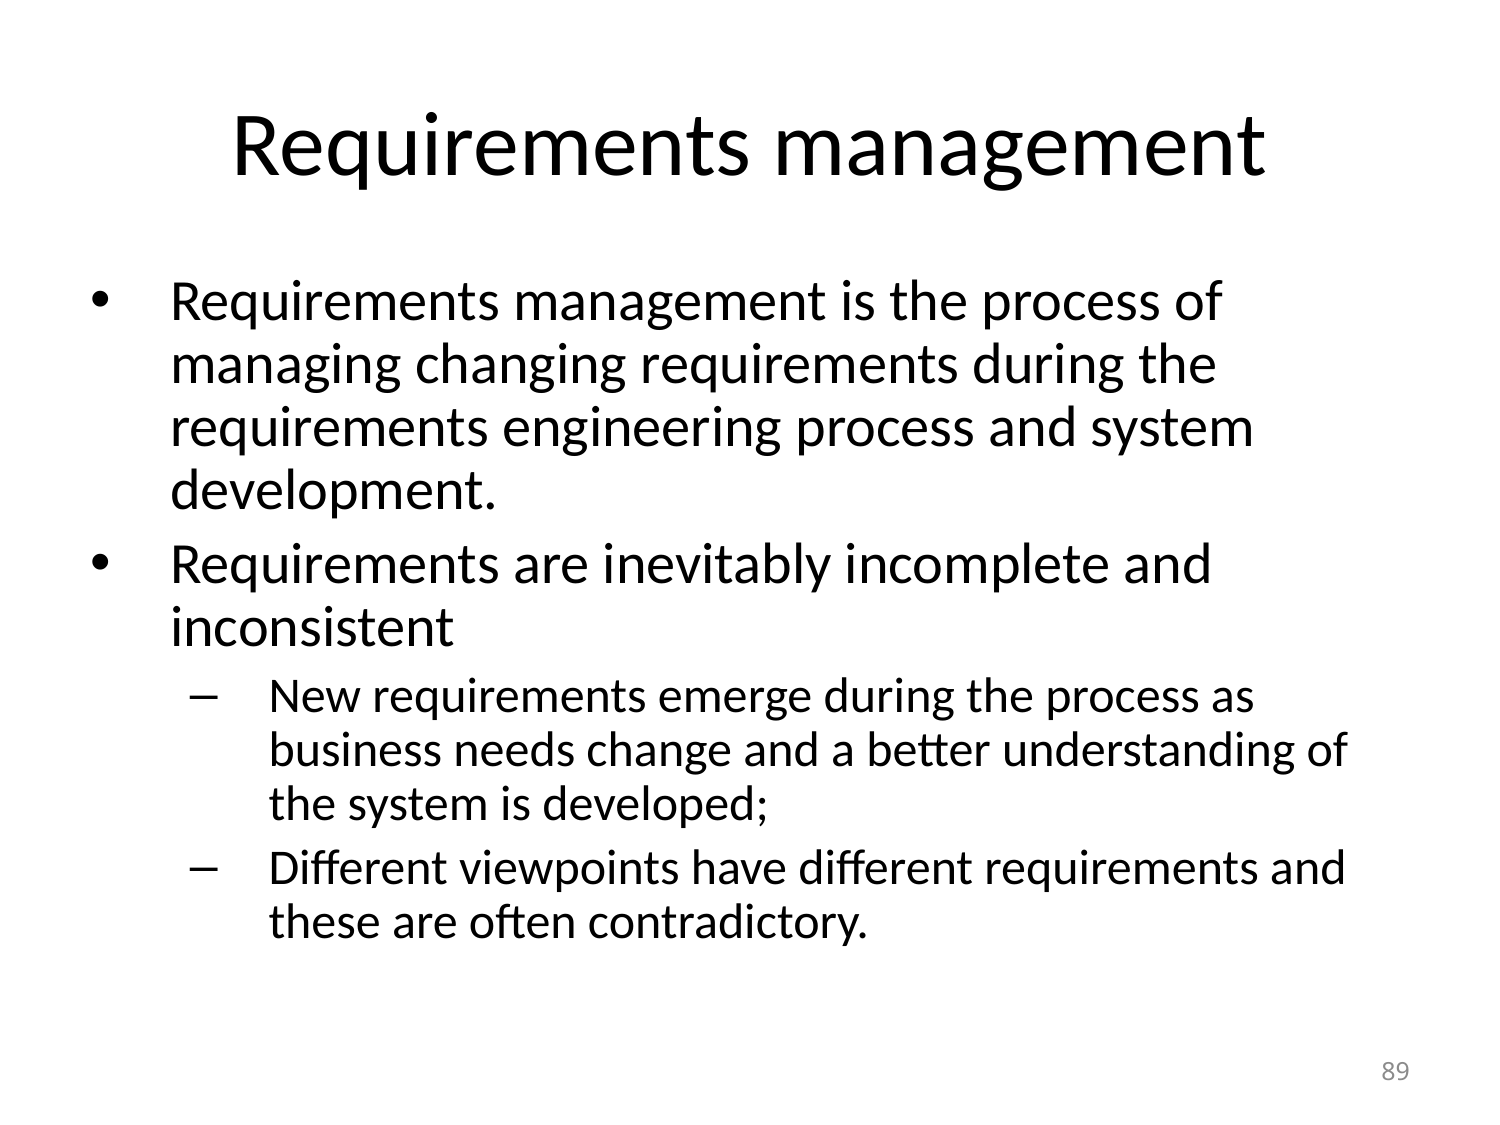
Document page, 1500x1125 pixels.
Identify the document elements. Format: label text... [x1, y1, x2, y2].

title Requirements management [75, 45, 1425, 233]
slide_number 89 [1074, 1042, 1425, 1103]
list Requirements management is the process of managing changing requirements during the requirements engineering process and system development. Requirements are inevitably incomplete and inconsistent New requirements emerge during the process as business needs change and a better understanding of the system is developed; Different viewpoints have different requirements and these are often contradictory. [75, 262, 1425, 1005]
